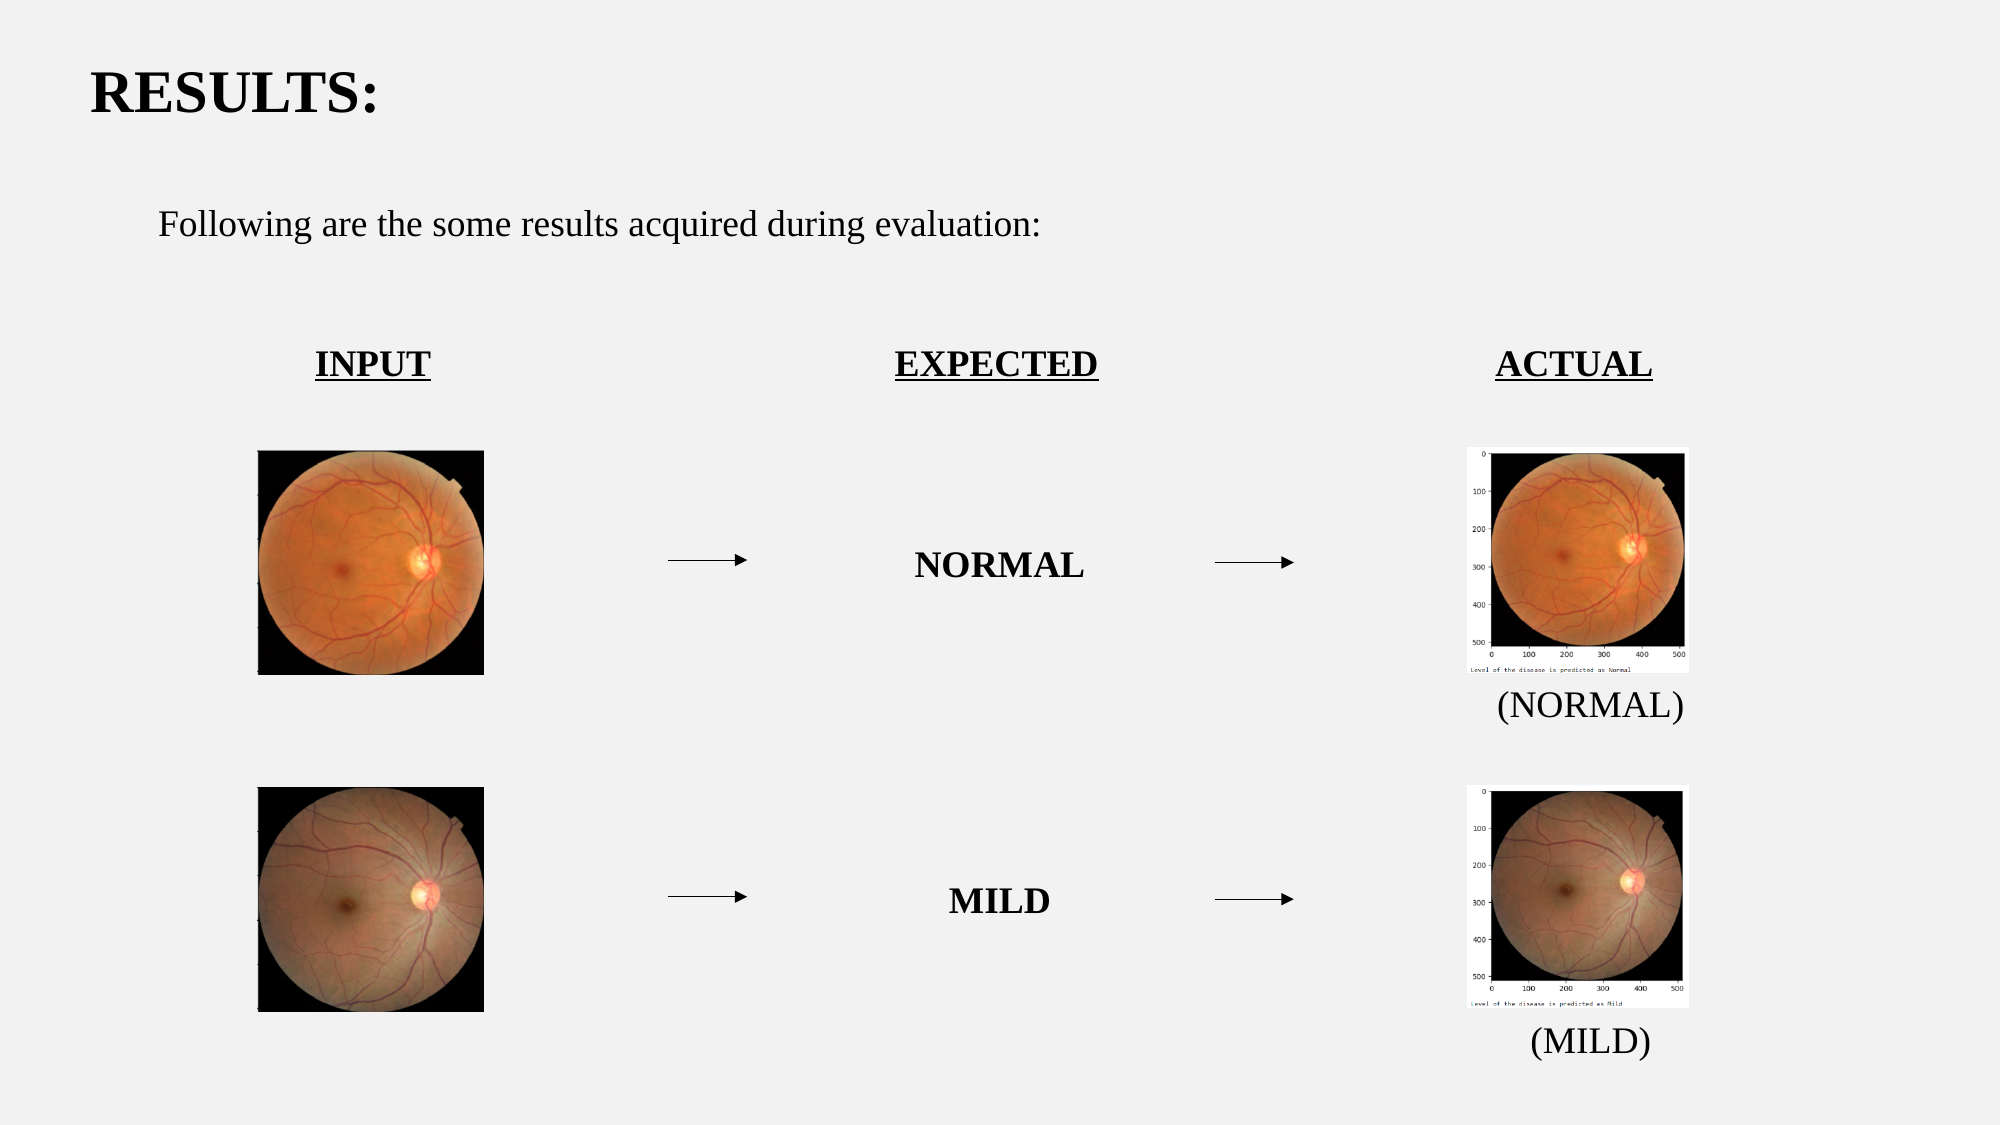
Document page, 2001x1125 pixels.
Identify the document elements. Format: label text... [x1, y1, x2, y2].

picture [1467, 447, 1689, 673]
picture [257, 787, 484, 1012]
text_box MILD [891, 868, 1109, 929]
text_box RESULTS: [75, 44, 866, 132]
text_box ACTUAL [1480, 331, 1676, 392]
text_box Following are the some results acquired during evaluation: [143, 191, 1084, 251]
text_box NORMAL [891, 532, 1109, 592]
text_box (MILD) [1480, 1008, 1701, 1069]
text_box (NORMAL) [1480, 672, 1701, 732]
text_box EXPECTED [879, 331, 1121, 392]
picture [1467, 785, 1689, 1008]
picture [257, 450, 484, 675]
text_box INPUT [299, 331, 469, 392]
